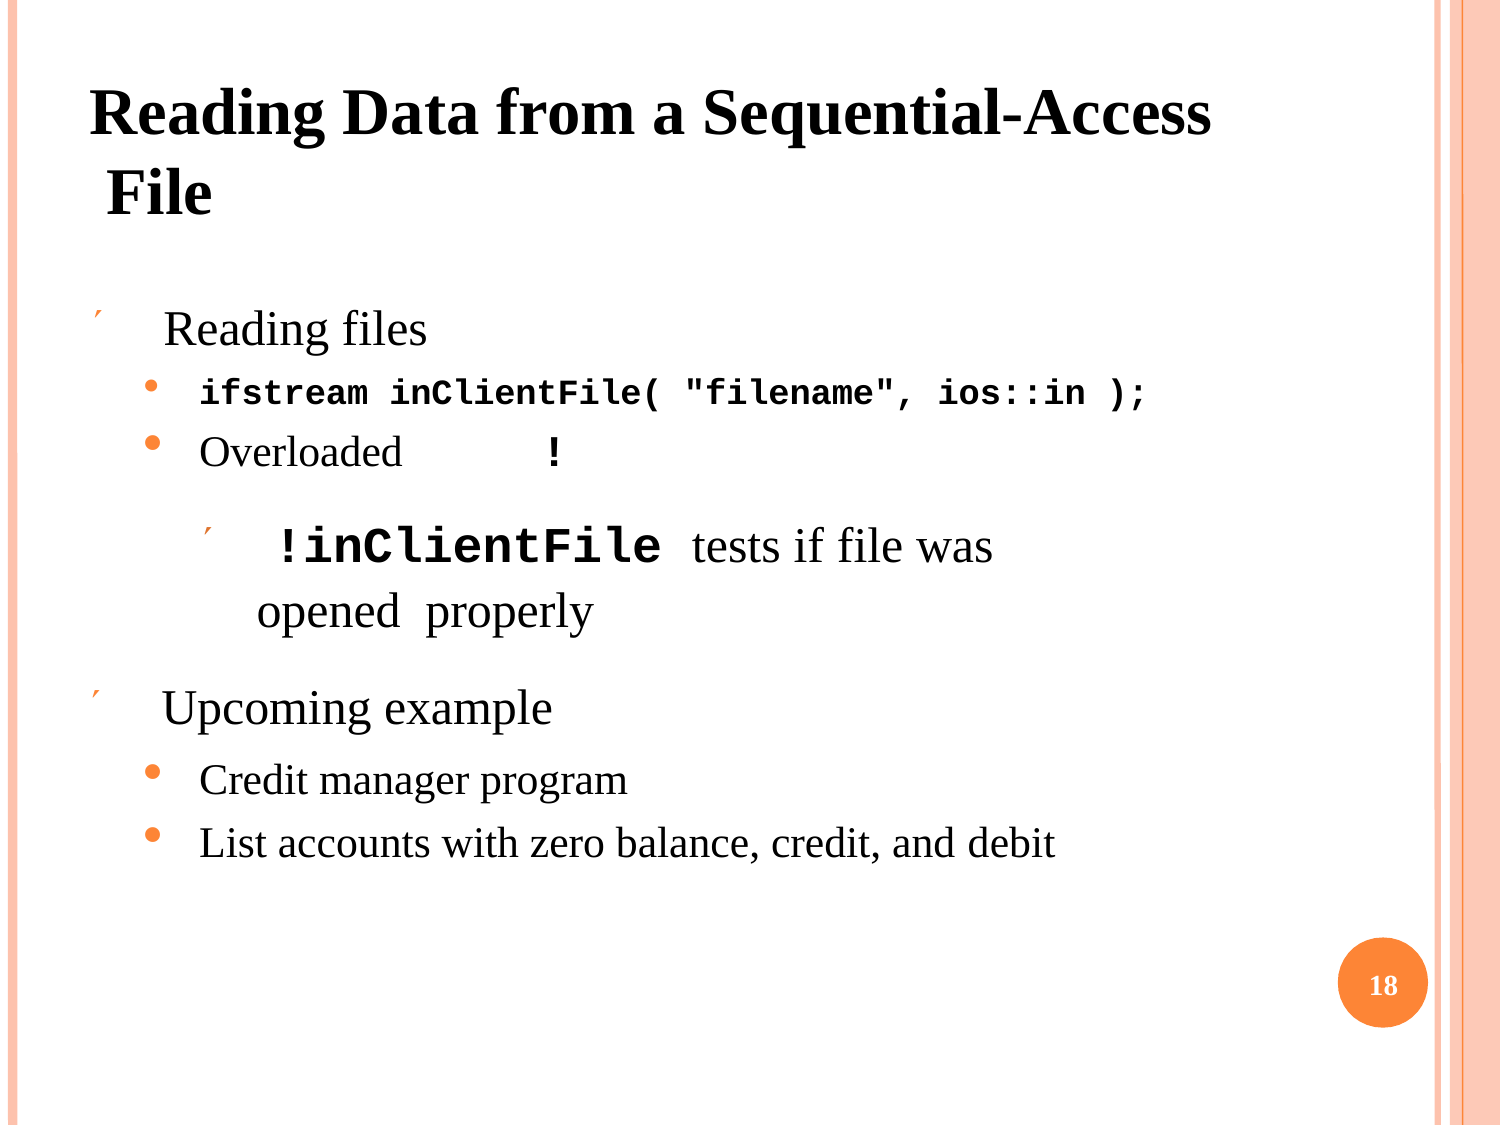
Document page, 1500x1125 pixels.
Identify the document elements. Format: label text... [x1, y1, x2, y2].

text_box  Reading files ifstream inClientFile( "filename", ios::in ); Overloaded !  !inClientFile tests if file was opened properly  Upcoming example Credit manager program List accounts with zero balance, credit, and debit [87, 255, 1158, 867]
slide_number 17 [1364, 966, 1403, 1125]
title Reading Data from a Sequential-Access File [87, 62, 1220, 256]
